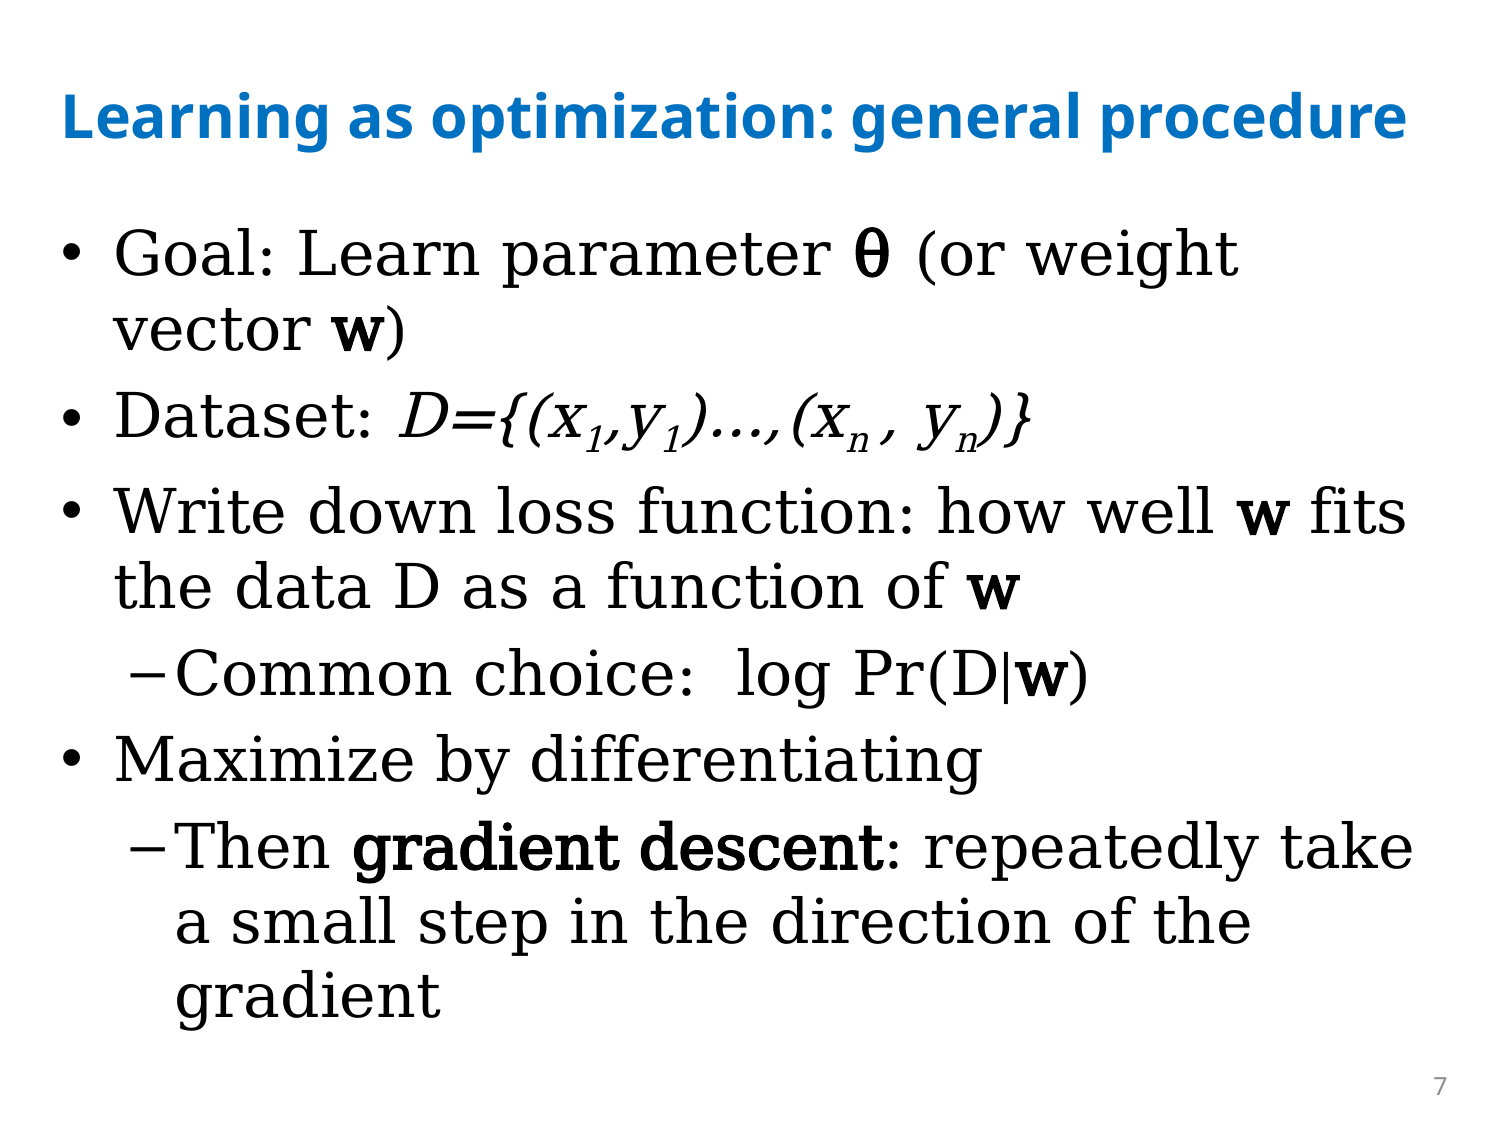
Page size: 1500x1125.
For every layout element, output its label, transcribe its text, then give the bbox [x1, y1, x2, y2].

slide_number 7 [1112, 1057, 1463, 1118]
list Goal: Learn parameter θ (or weight vector w) Dataset: D={(x1,y1)…,(xn , yn)} Write down loss function: how well w fits the data D as a function of w Common choice: log Pr(D|w) Maximize by differentiating Then gradient descent: repeatedly take a small step in the direction of the gradient [45, 206, 1465, 1043]
title Learning as optimization: general procedure [45, 47, 1465, 180]
